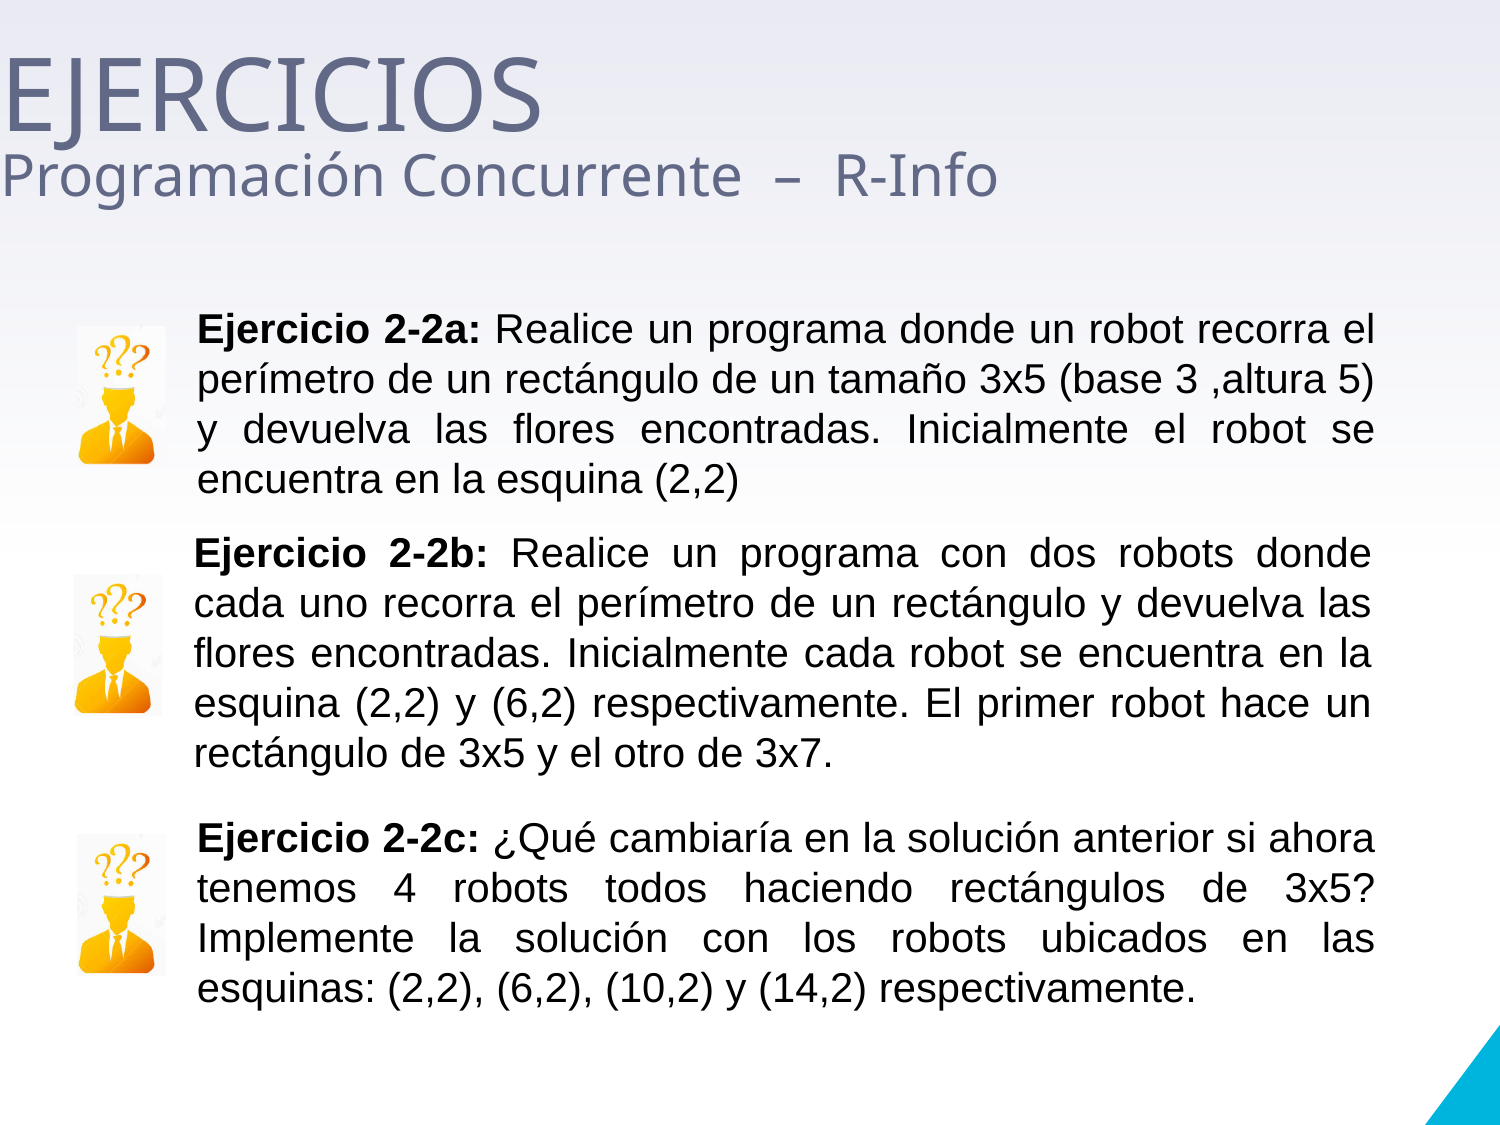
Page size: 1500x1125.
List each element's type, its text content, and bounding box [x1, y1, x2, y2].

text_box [76, 300, 1377, 504]
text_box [73, 523, 1373, 778]
title EJERCICIOS Programación Concurrente – R-Info [0, 53, 1238, 238]
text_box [76, 809, 1377, 1012]
